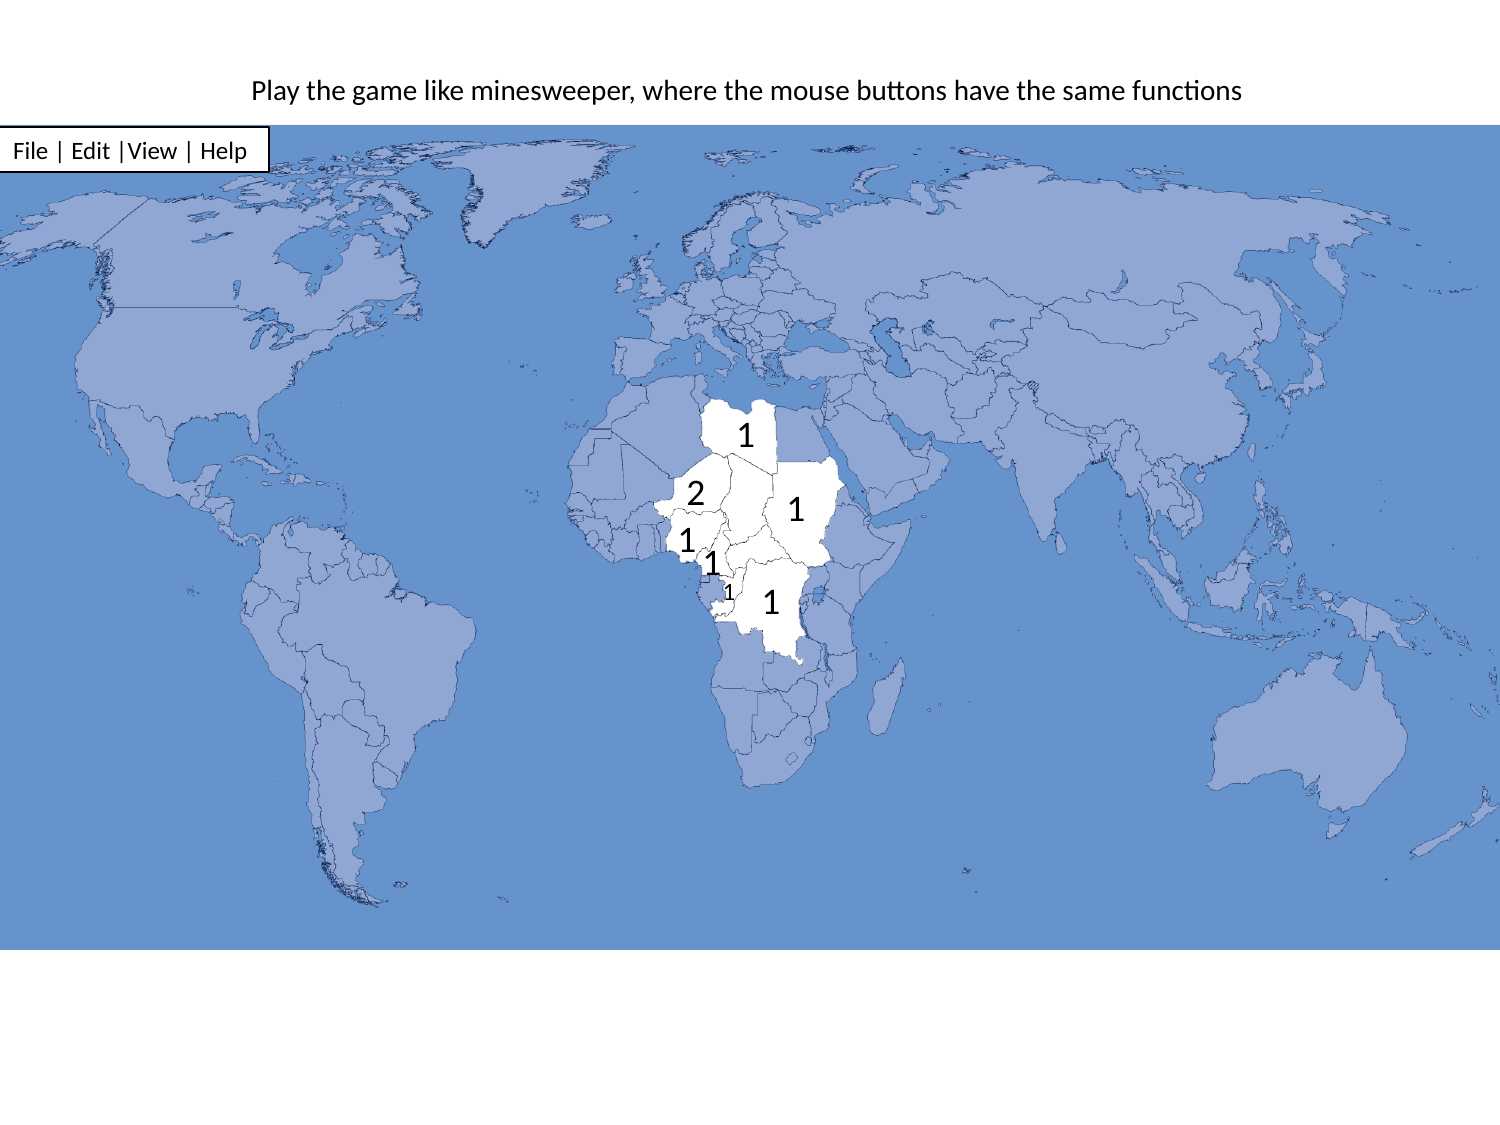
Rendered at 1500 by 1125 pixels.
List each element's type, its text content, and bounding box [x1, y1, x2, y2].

picture [0, 124, 1500, 951]
text_box Play the game like minesweeper, where the mouse buttons have the same functions [236, 64, 1264, 115]
